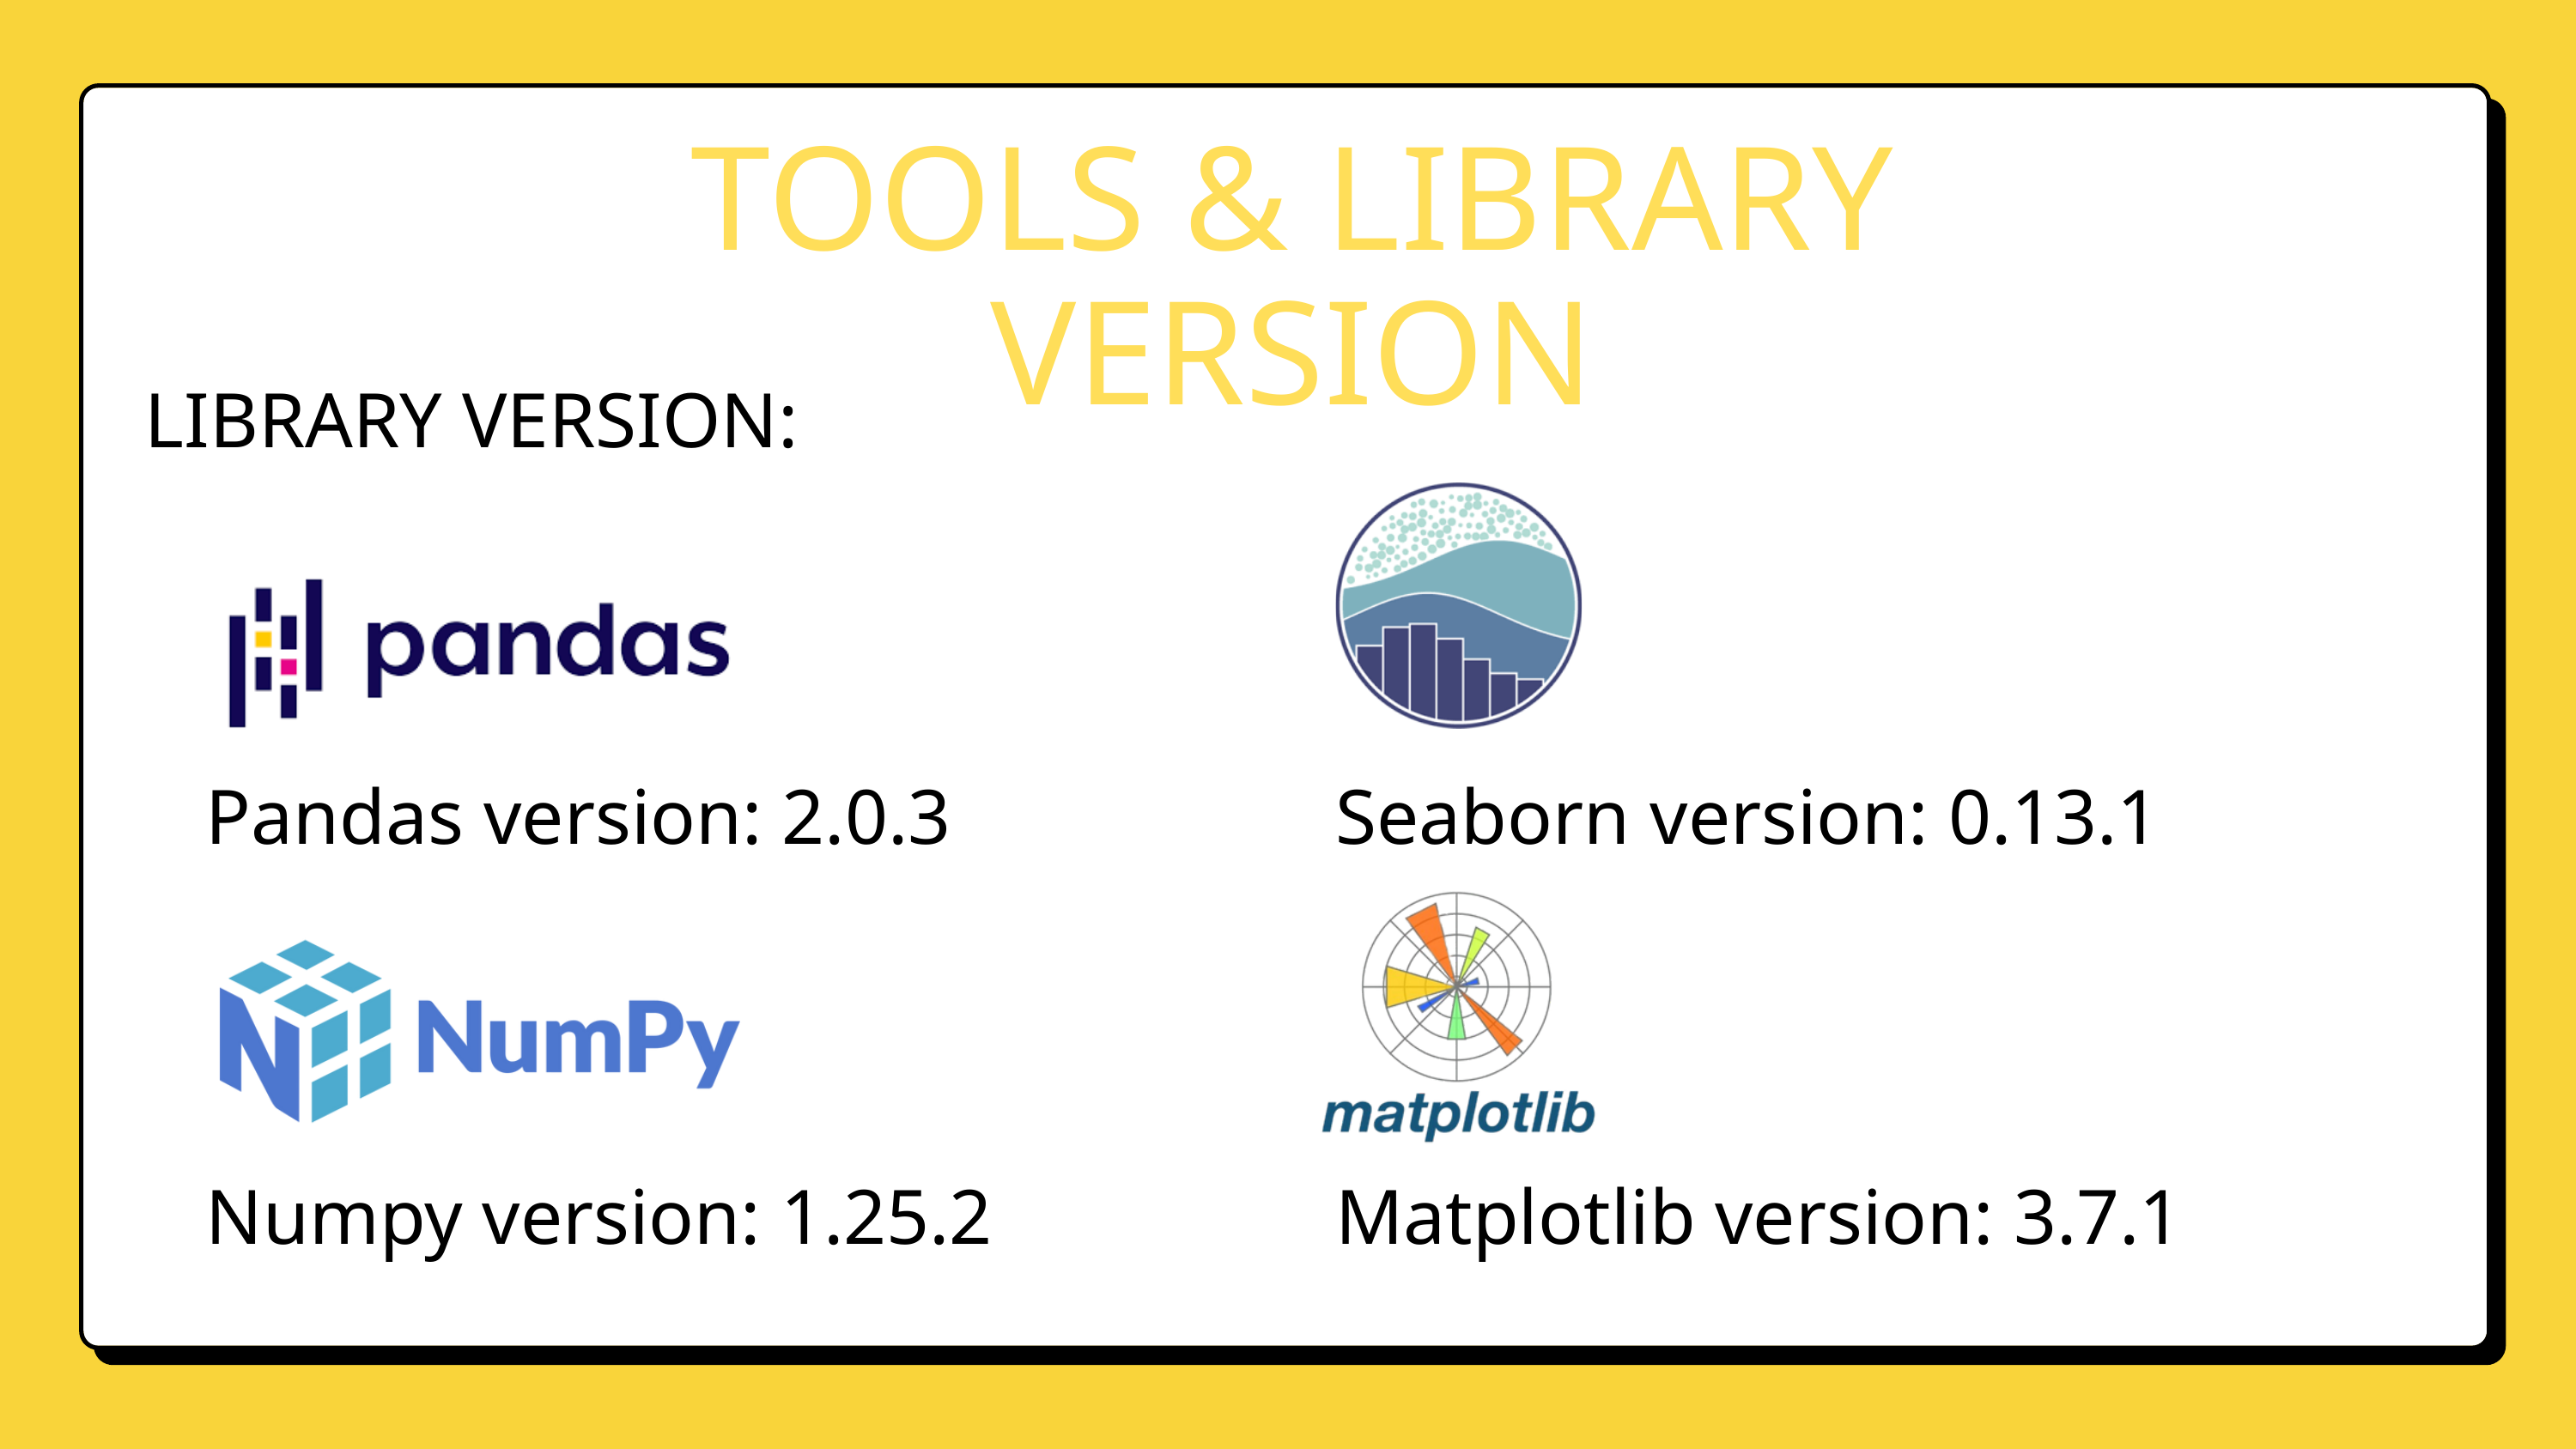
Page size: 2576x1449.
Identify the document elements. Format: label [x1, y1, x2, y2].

text_box [78, 82, 2506, 1366]
